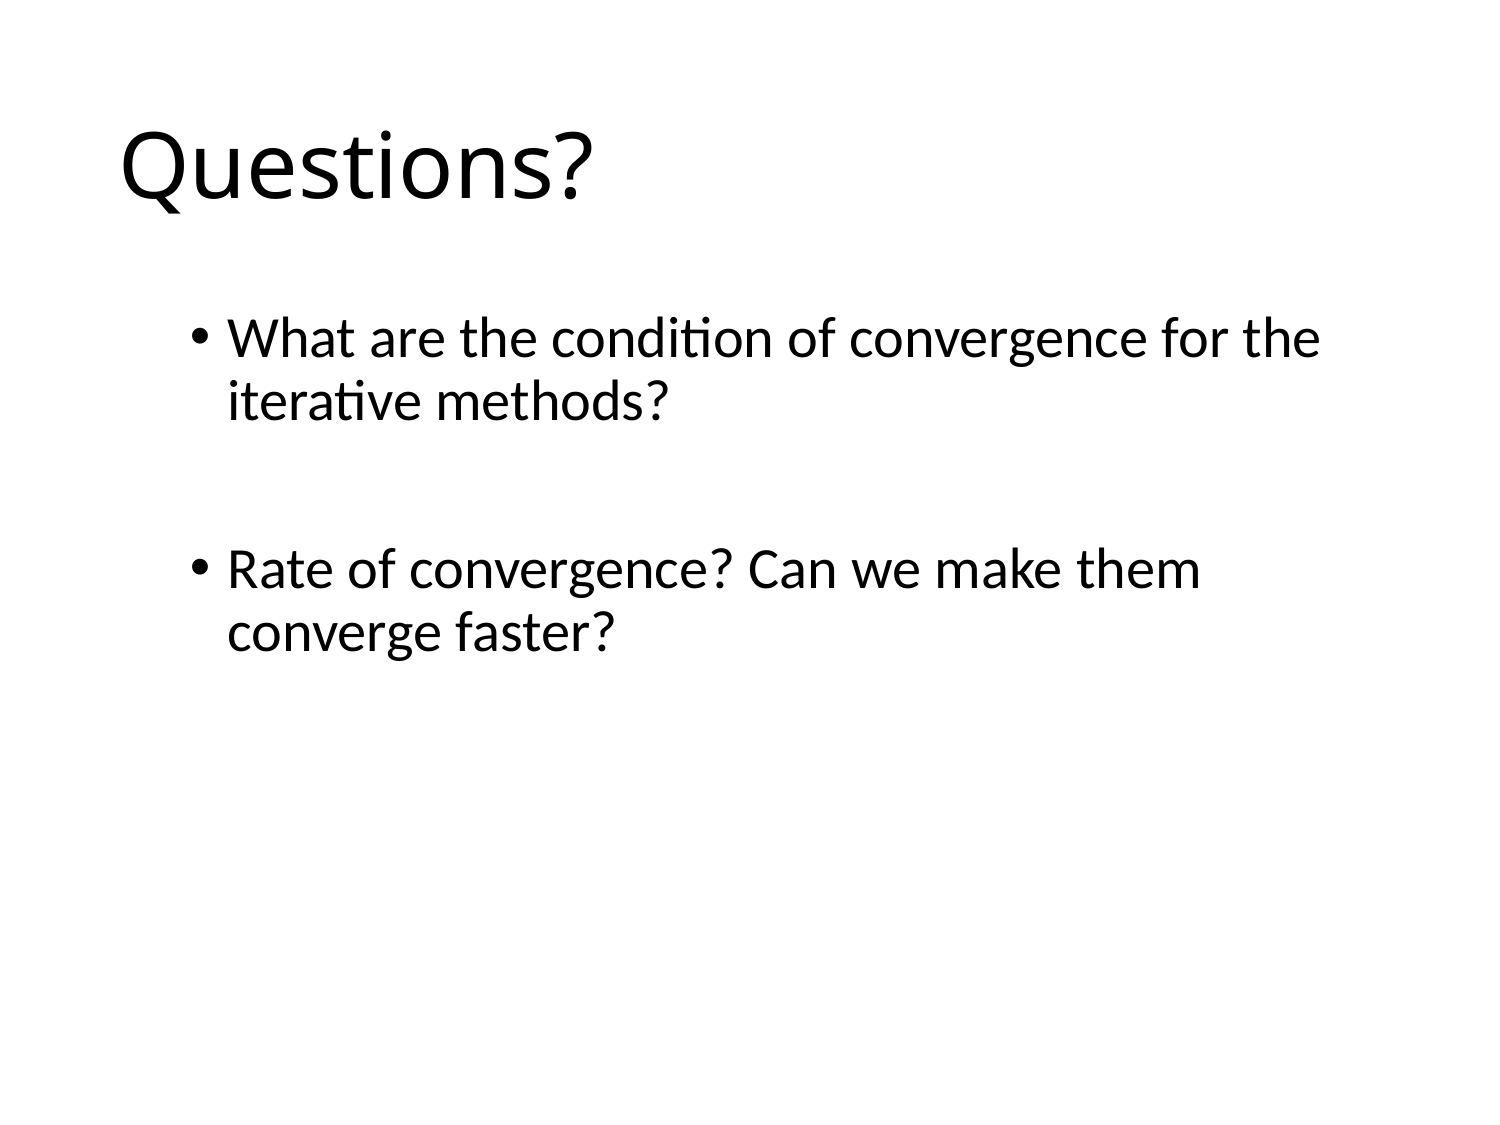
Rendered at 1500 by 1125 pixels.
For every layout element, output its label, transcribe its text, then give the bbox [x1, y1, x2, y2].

list What are the condition of convergence for the iterative methods? Rate of convergence? Can we make them converge faster? [174, 299, 1338, 875]
title Questions? [103, 59, 1397, 278]
